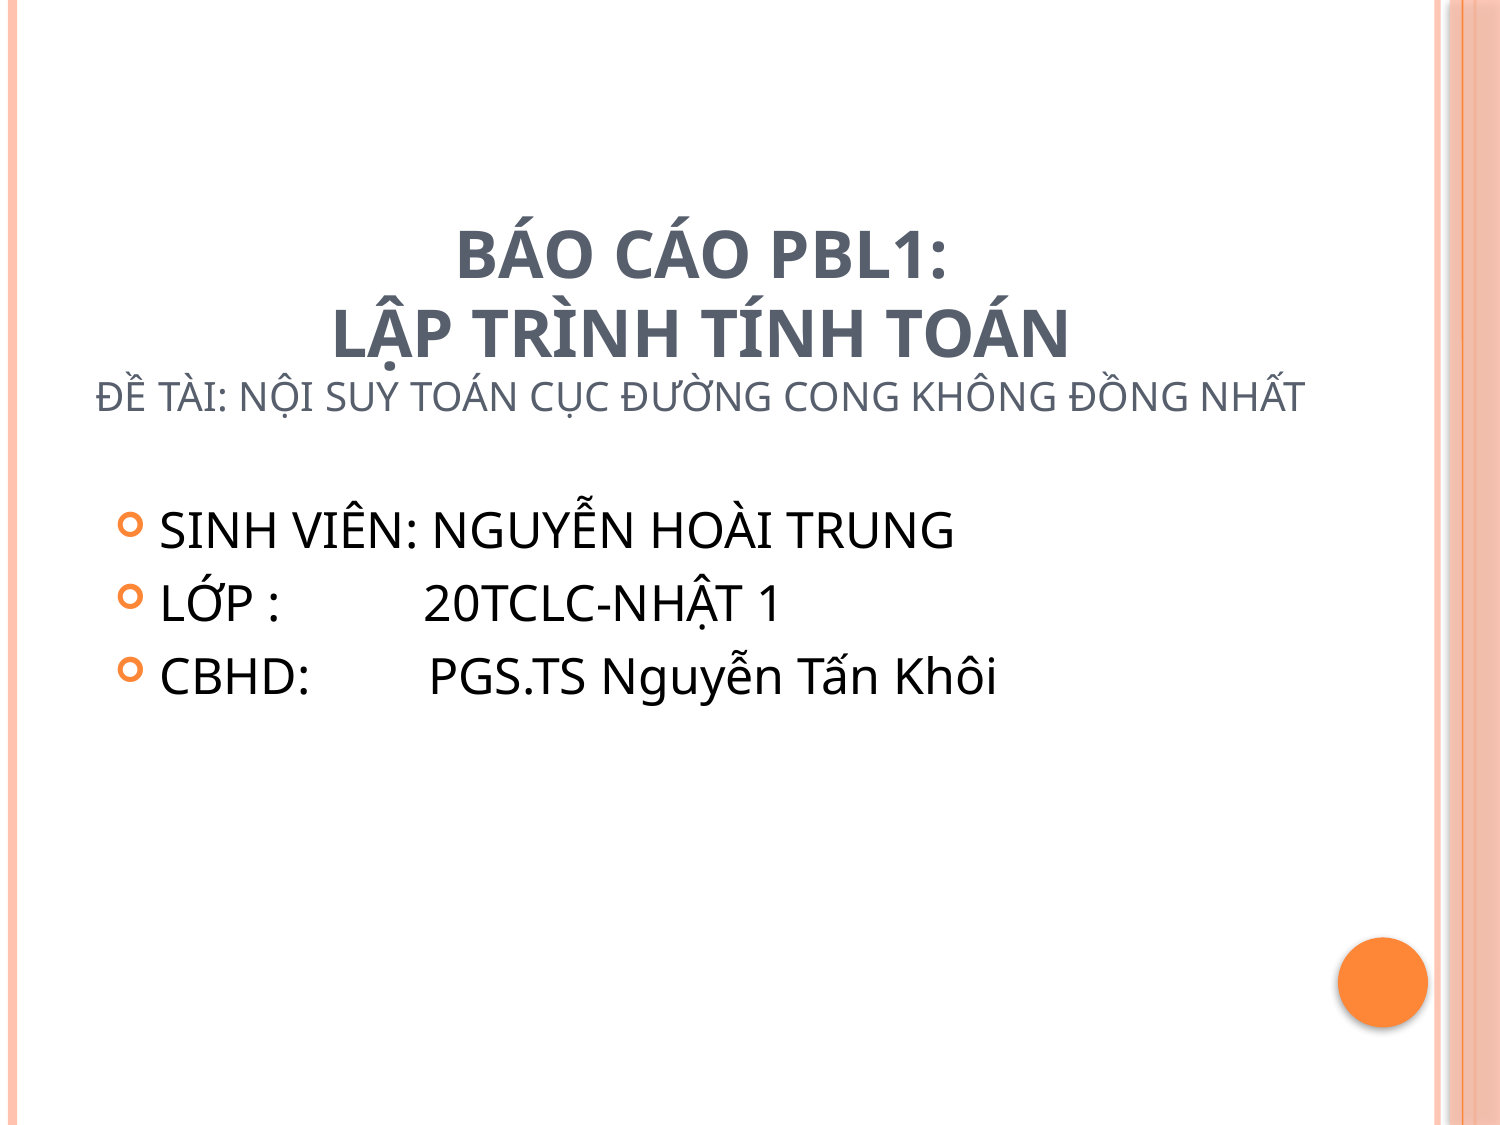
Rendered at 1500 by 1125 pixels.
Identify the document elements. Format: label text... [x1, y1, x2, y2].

list SINH VIÊN: NGUYỄN HOÀI TRUNG LỚP : 20TCLC-NHẬT 1 CBHD: PGS.TS Nguyễn Tấn Khôi [100, 491, 1351, 1090]
title BÁO CÁO PBL1: LẬP TRÌNH TÍNH TOÁN ĐỀ TÀI: NỘI SUY TOÁN CỤC ĐƯỜNG CONG KHÔNG ĐỒNG NHẤT [76, 196, 1327, 492]
